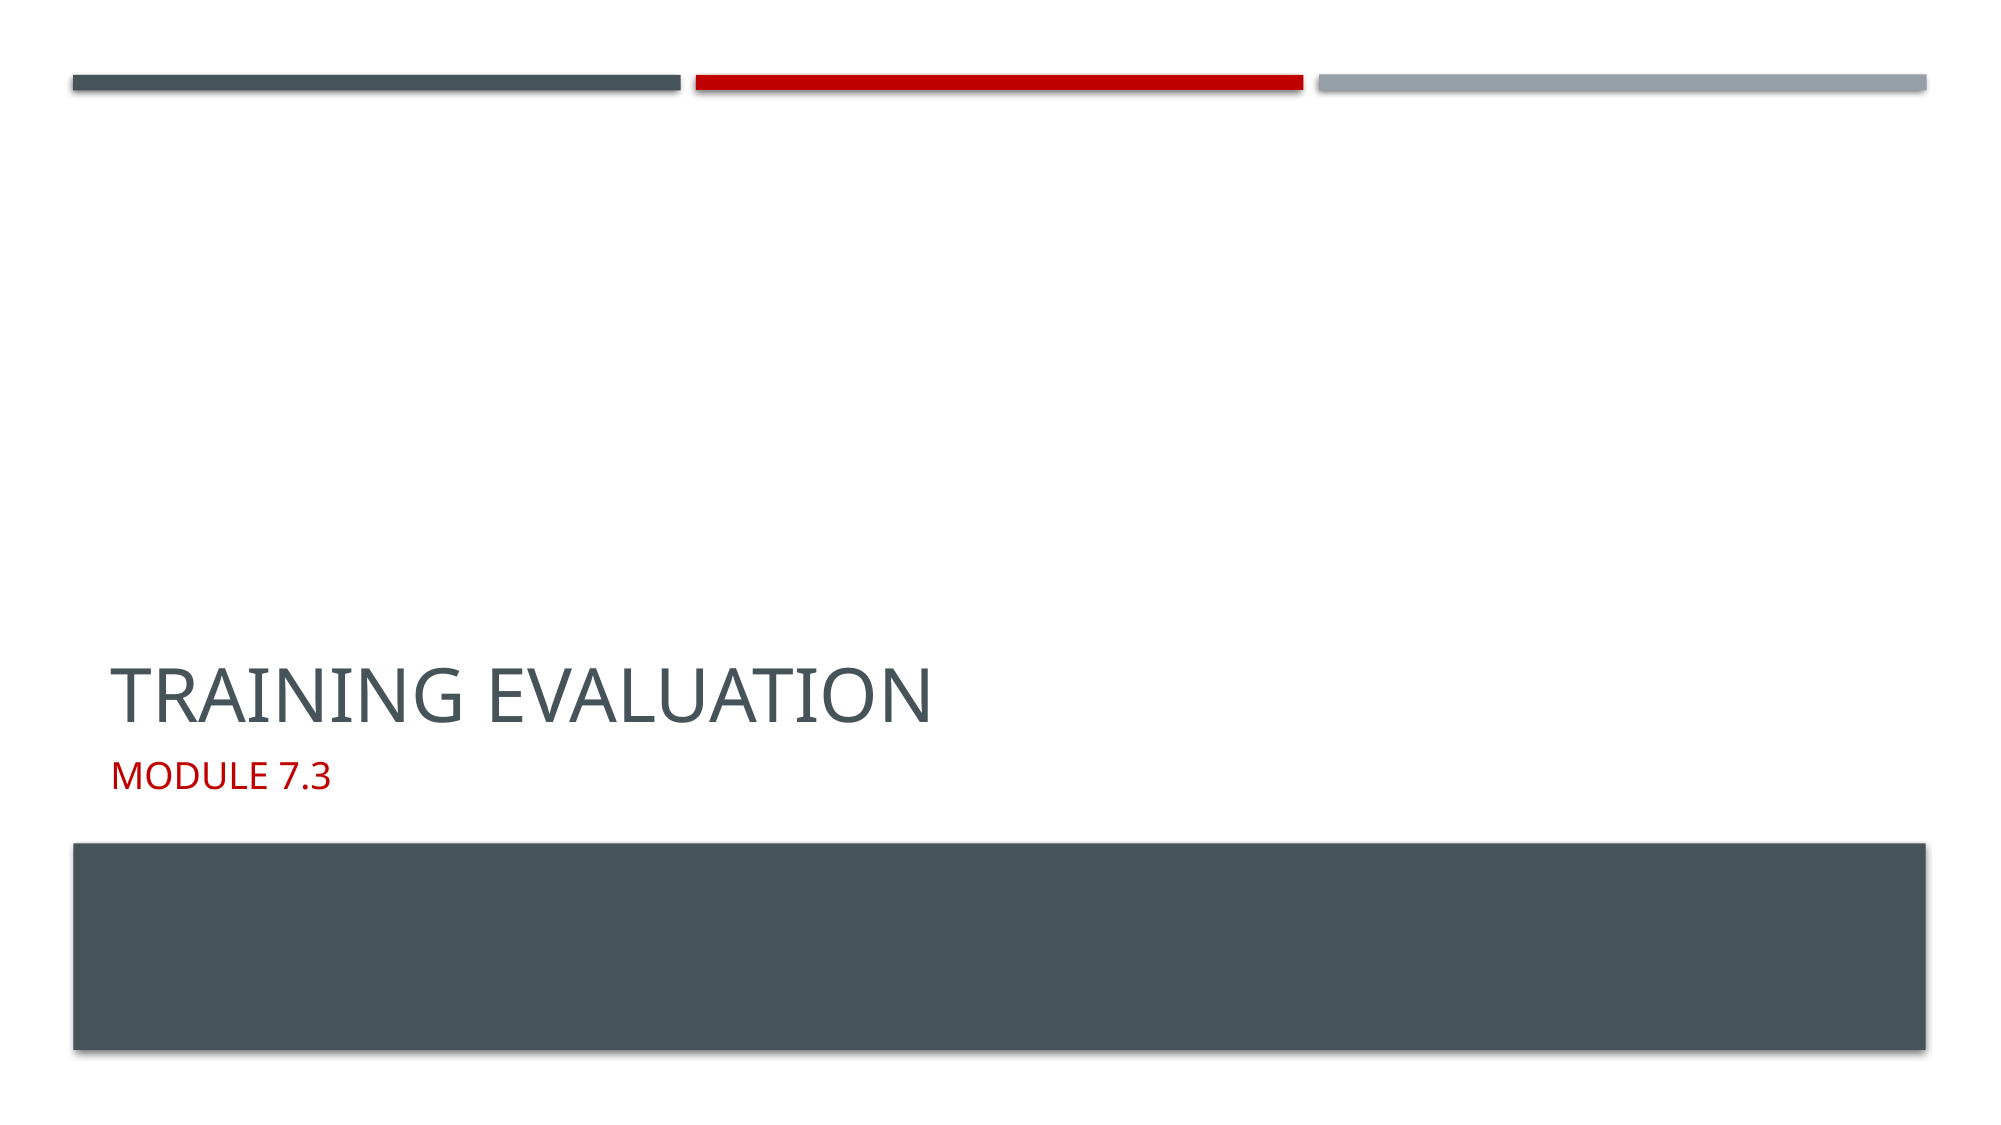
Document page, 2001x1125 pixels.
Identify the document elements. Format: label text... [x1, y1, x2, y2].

title Training evaluation [95, 499, 1905, 744]
list Module 7.3 [95, 744, 1905, 844]
